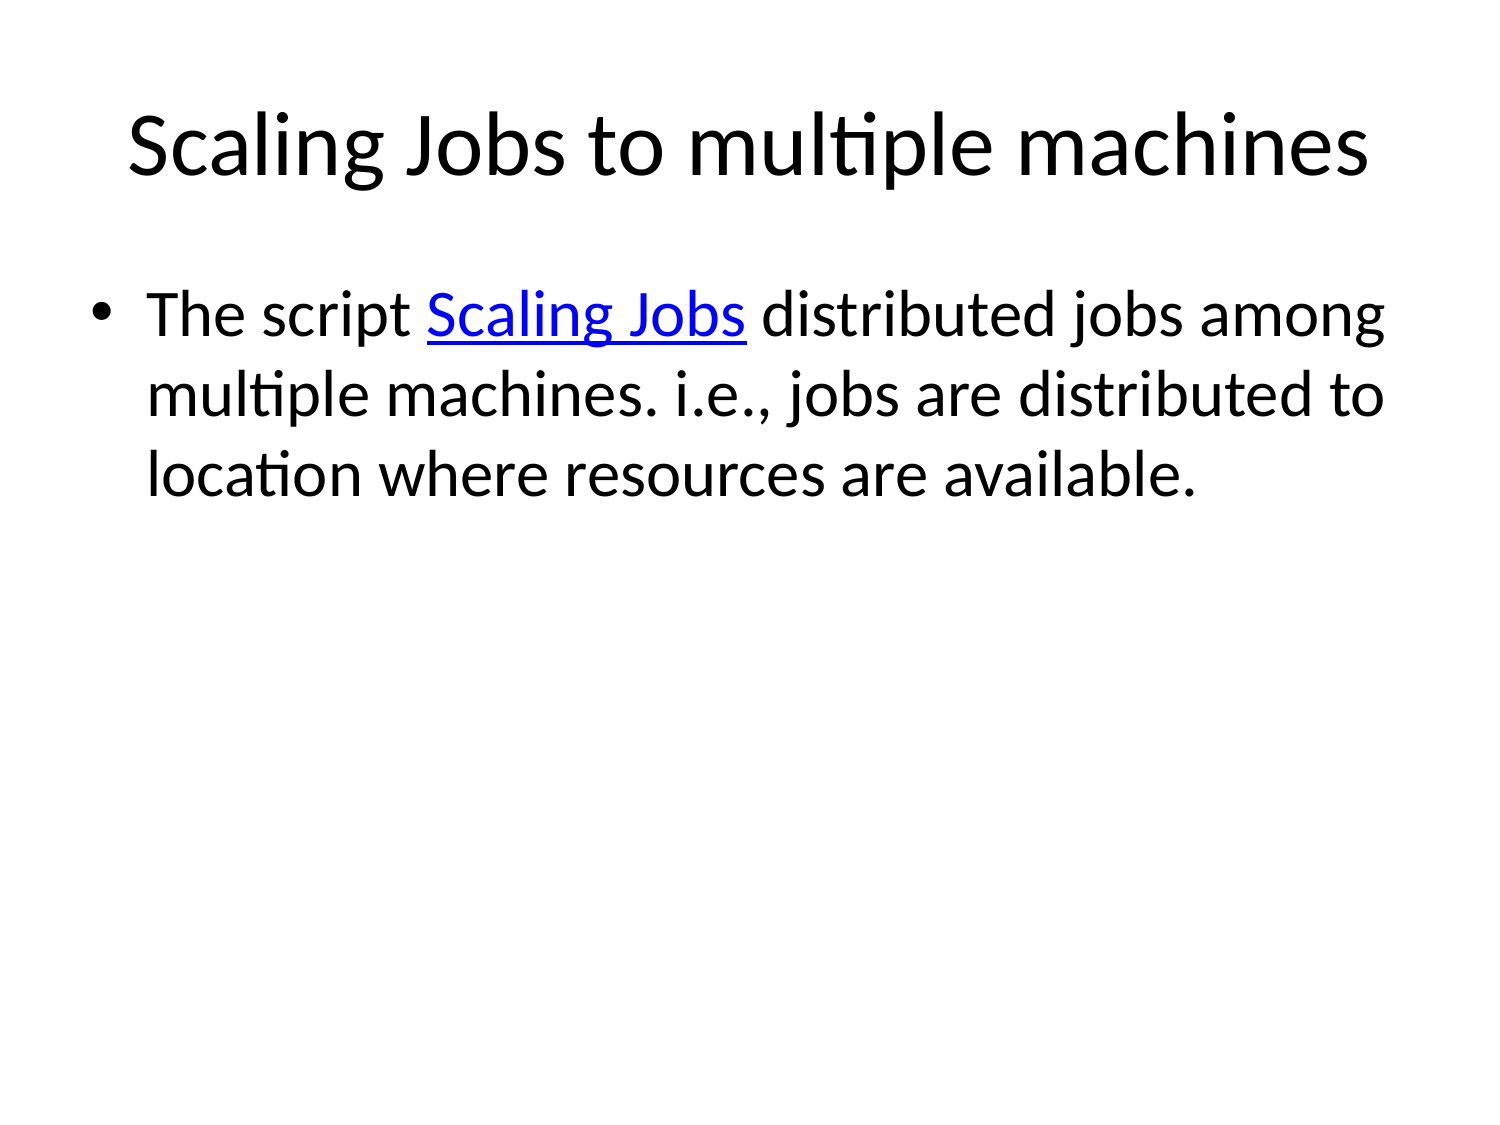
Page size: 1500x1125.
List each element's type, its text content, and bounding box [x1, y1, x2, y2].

title Scaling Jobs to multiple machines [75, 45, 1425, 233]
list The script Scaling Jobs distributed jobs among multiple machines. i.e., jobs are distributed to location where resources are available. [75, 262, 1425, 1005]
